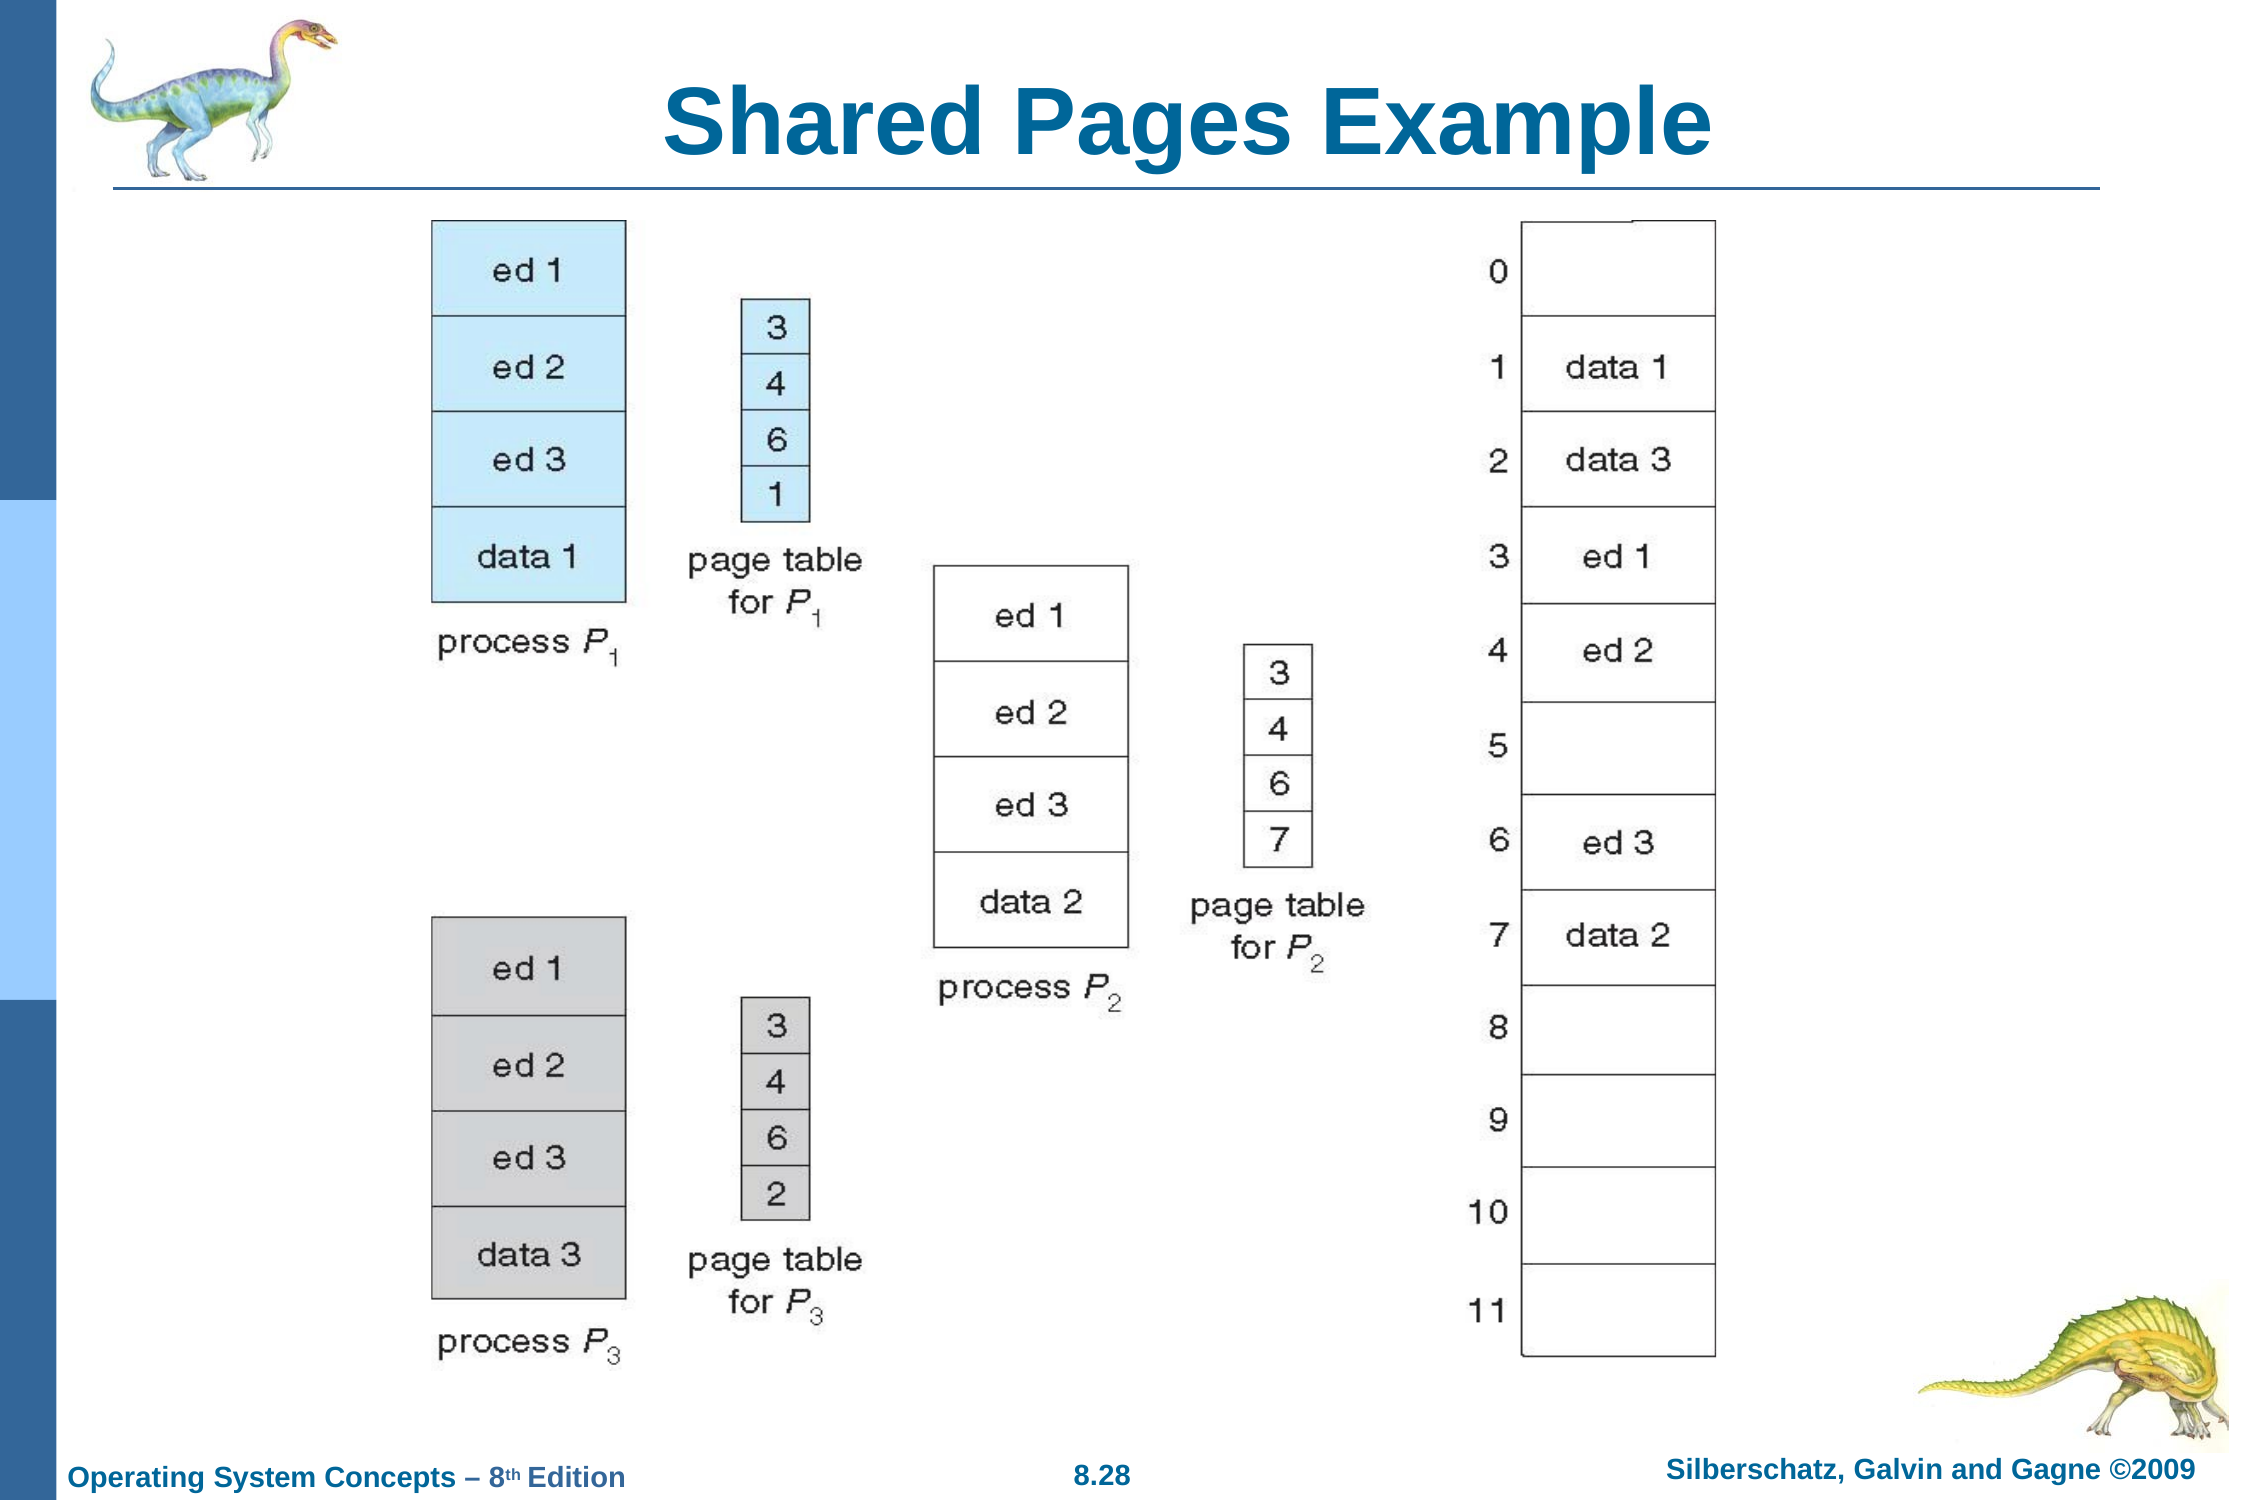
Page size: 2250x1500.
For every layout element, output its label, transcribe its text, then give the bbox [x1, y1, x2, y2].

slide_number Silberschatz, Galvin and Gagne ©2009 [1664, 1454, 2198, 1500]
picture [70, 0, 365, 199]
title Shared Pages Example [103, 58, 2147, 309]
picture [1913, 1279, 2229, 1453]
slide_number 8.28 [1071, 1459, 1135, 1500]
footer Operating System Concepts – 8th Edition [65, 1460, 633, 1500]
text_box [431, 220, 1717, 1371]
